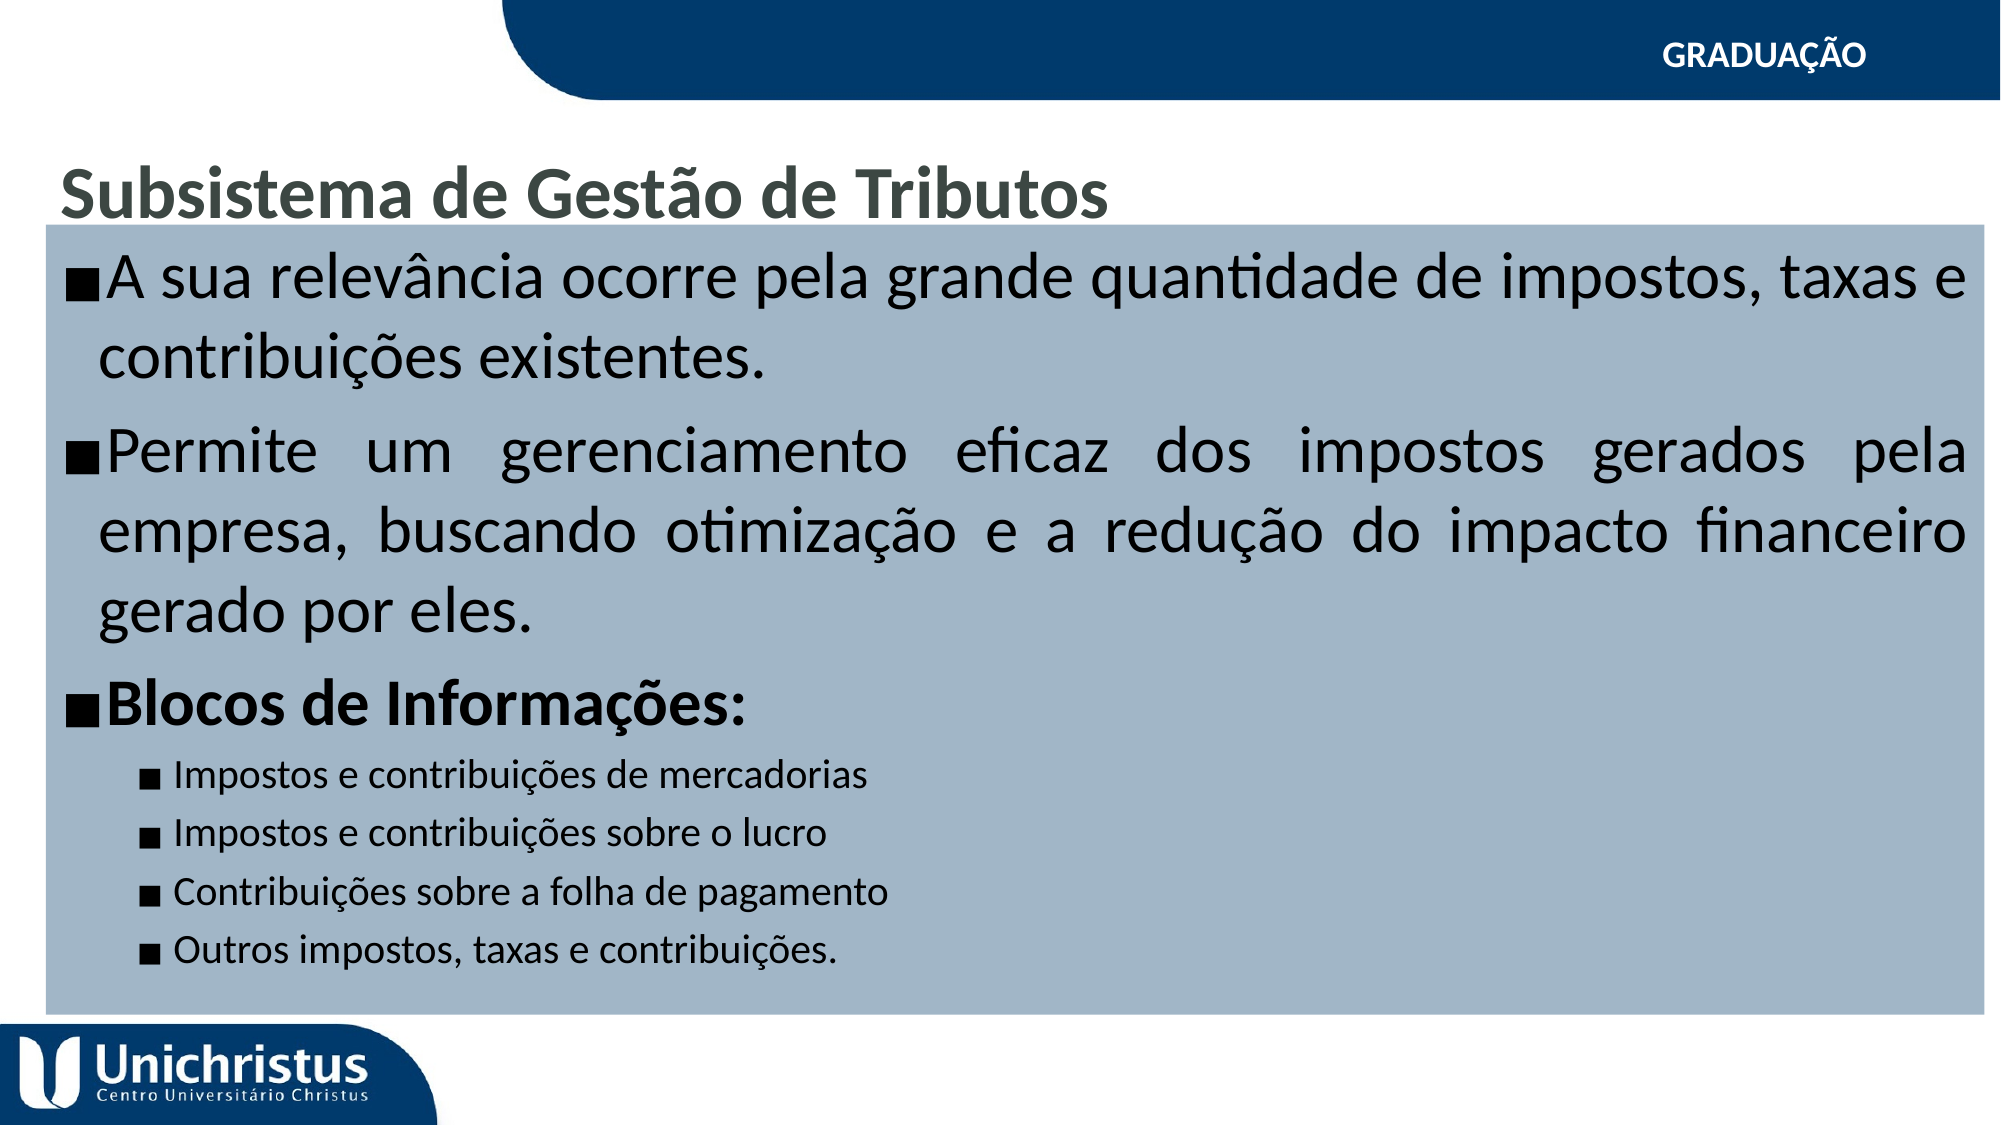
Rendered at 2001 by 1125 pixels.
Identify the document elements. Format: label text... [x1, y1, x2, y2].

text_box Subsistema de Gestão de Tributos [45, 135, 1137, 241]
text_box A sua relevância ocorre pela grande quantidade de impostos, taxas e contribuições existentes. Permite um gerenciamento eficaz dos impostos gerados pela empresa, buscando otimização e a redução do impacto financeiro gerado por eles. Blocos de Informações: Impostos e contribuições de mercadorias Impostos e contribuições sobre o lucro Contribuições sobre a folha de pagamento Outros impostos, taxas e contribuições. [45, 224, 1985, 1015]
picture [0, 0, 2001, 1125]
text_box GRADUAÇÃO [1544, 22, 1985, 83]
text_box [45, 112, 1626, 337]
